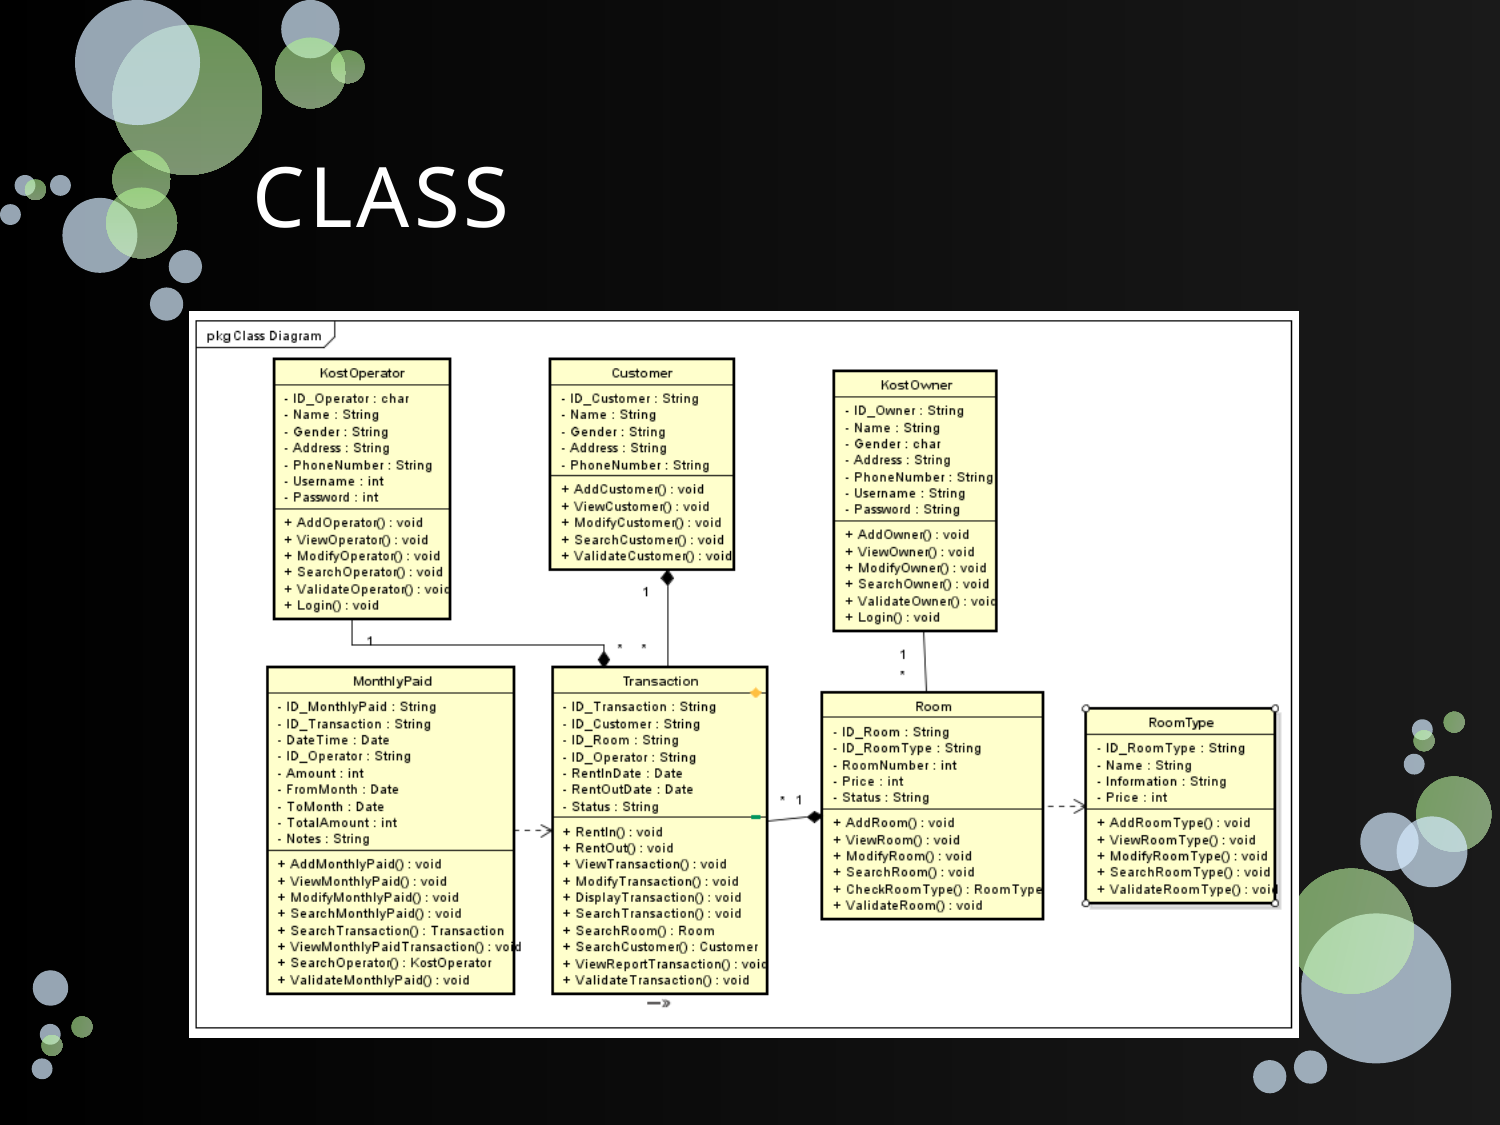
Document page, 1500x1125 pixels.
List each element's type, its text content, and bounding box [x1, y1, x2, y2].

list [187, 310, 1300, 1040]
title CLASS [237, 99, 1325, 288]
